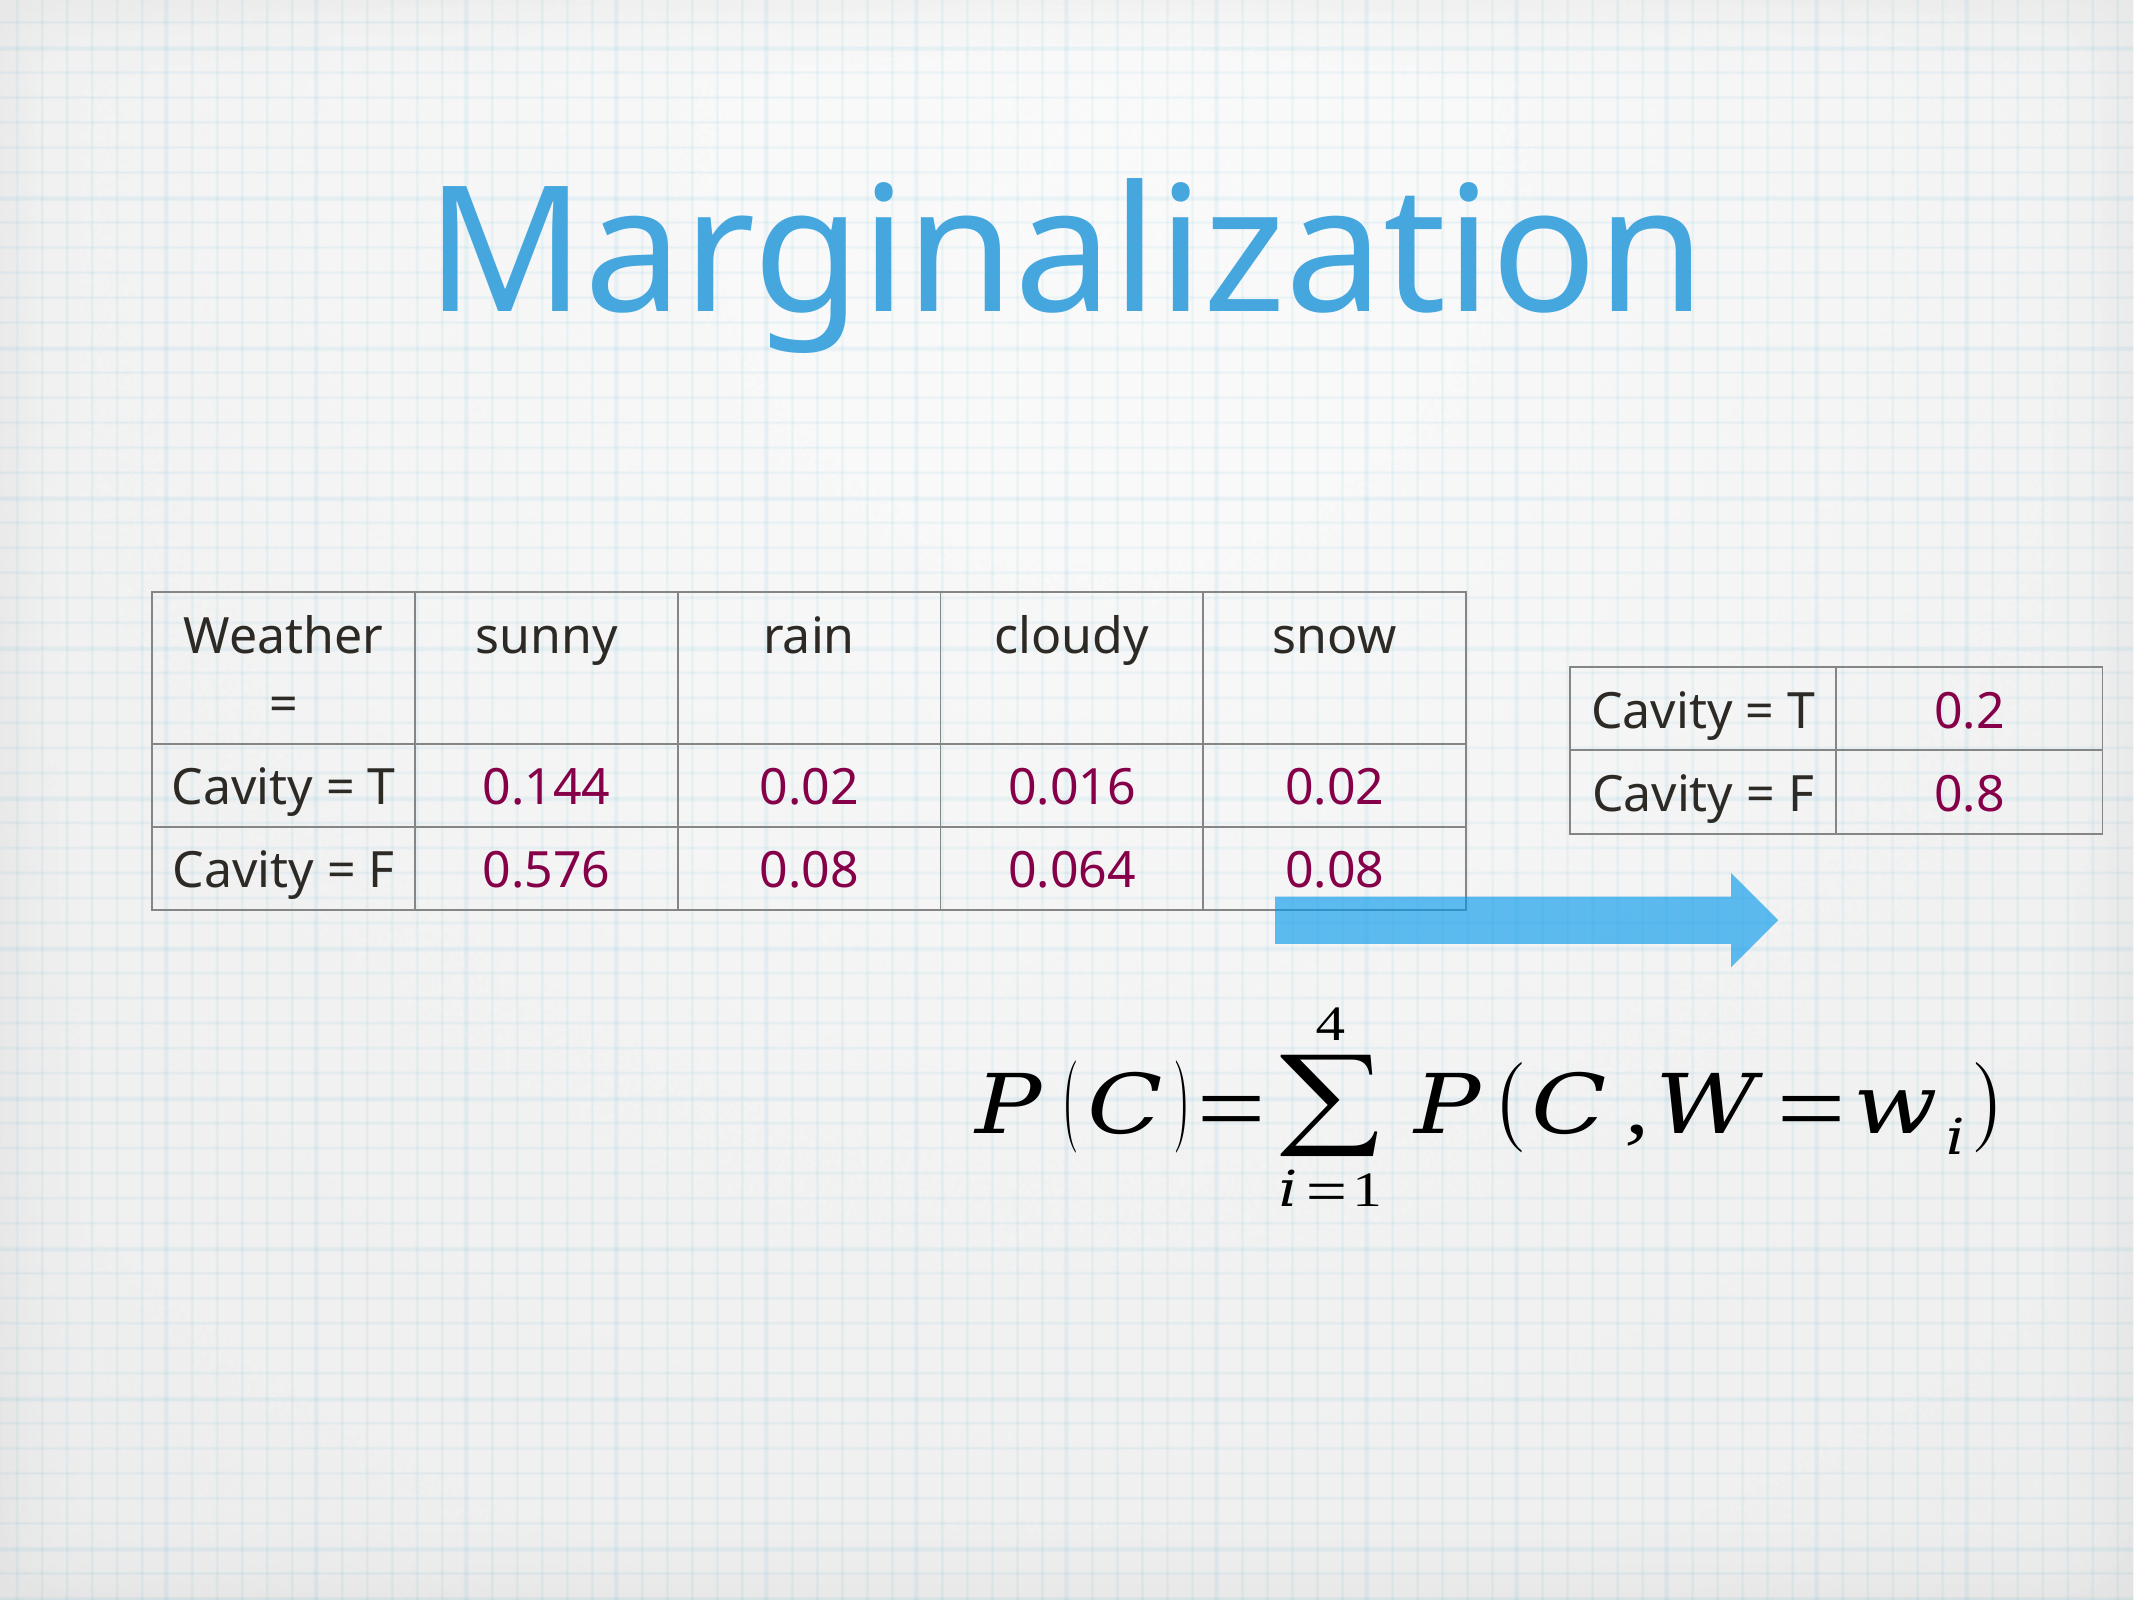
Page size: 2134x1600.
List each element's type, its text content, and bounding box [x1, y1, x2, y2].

table_cell Cavity = F [153, 828, 414, 909]
table_cell 0.08 [1204, 828, 1465, 909]
picture [0, 0, 2134, 1600]
table_cell 0.016 [941, 745, 1202, 826]
text_box [1275, 873, 1779, 968]
table_header sunny [416, 593, 677, 743]
table_cell 0.08 [679, 828, 940, 909]
table_cell Cavity = T [153, 745, 414, 826]
table_cell 0.02 [1204, 745, 1465, 826]
table_cell Cavity = F [1571, 751, 1835, 833]
table_header snow [1204, 593, 1465, 743]
table_cell 0.8 [1837, 751, 2102, 833]
table_cell 0.02 [679, 745, 940, 826]
table_cell 0.064 [941, 828, 1202, 909]
table_header Cavity = T [1571, 668, 1835, 749]
table_header Weather = [153, 593, 414, 743]
table_header rain [679, 593, 940, 743]
table_cell 0.576 [416, 828, 677, 909]
table_header 0.2 [1837, 668, 2102, 749]
title Marginalization [207, 41, 1926, 443]
table_cell 0.144 [416, 745, 677, 826]
table_header cloudy [941, 593, 1202, 743]
